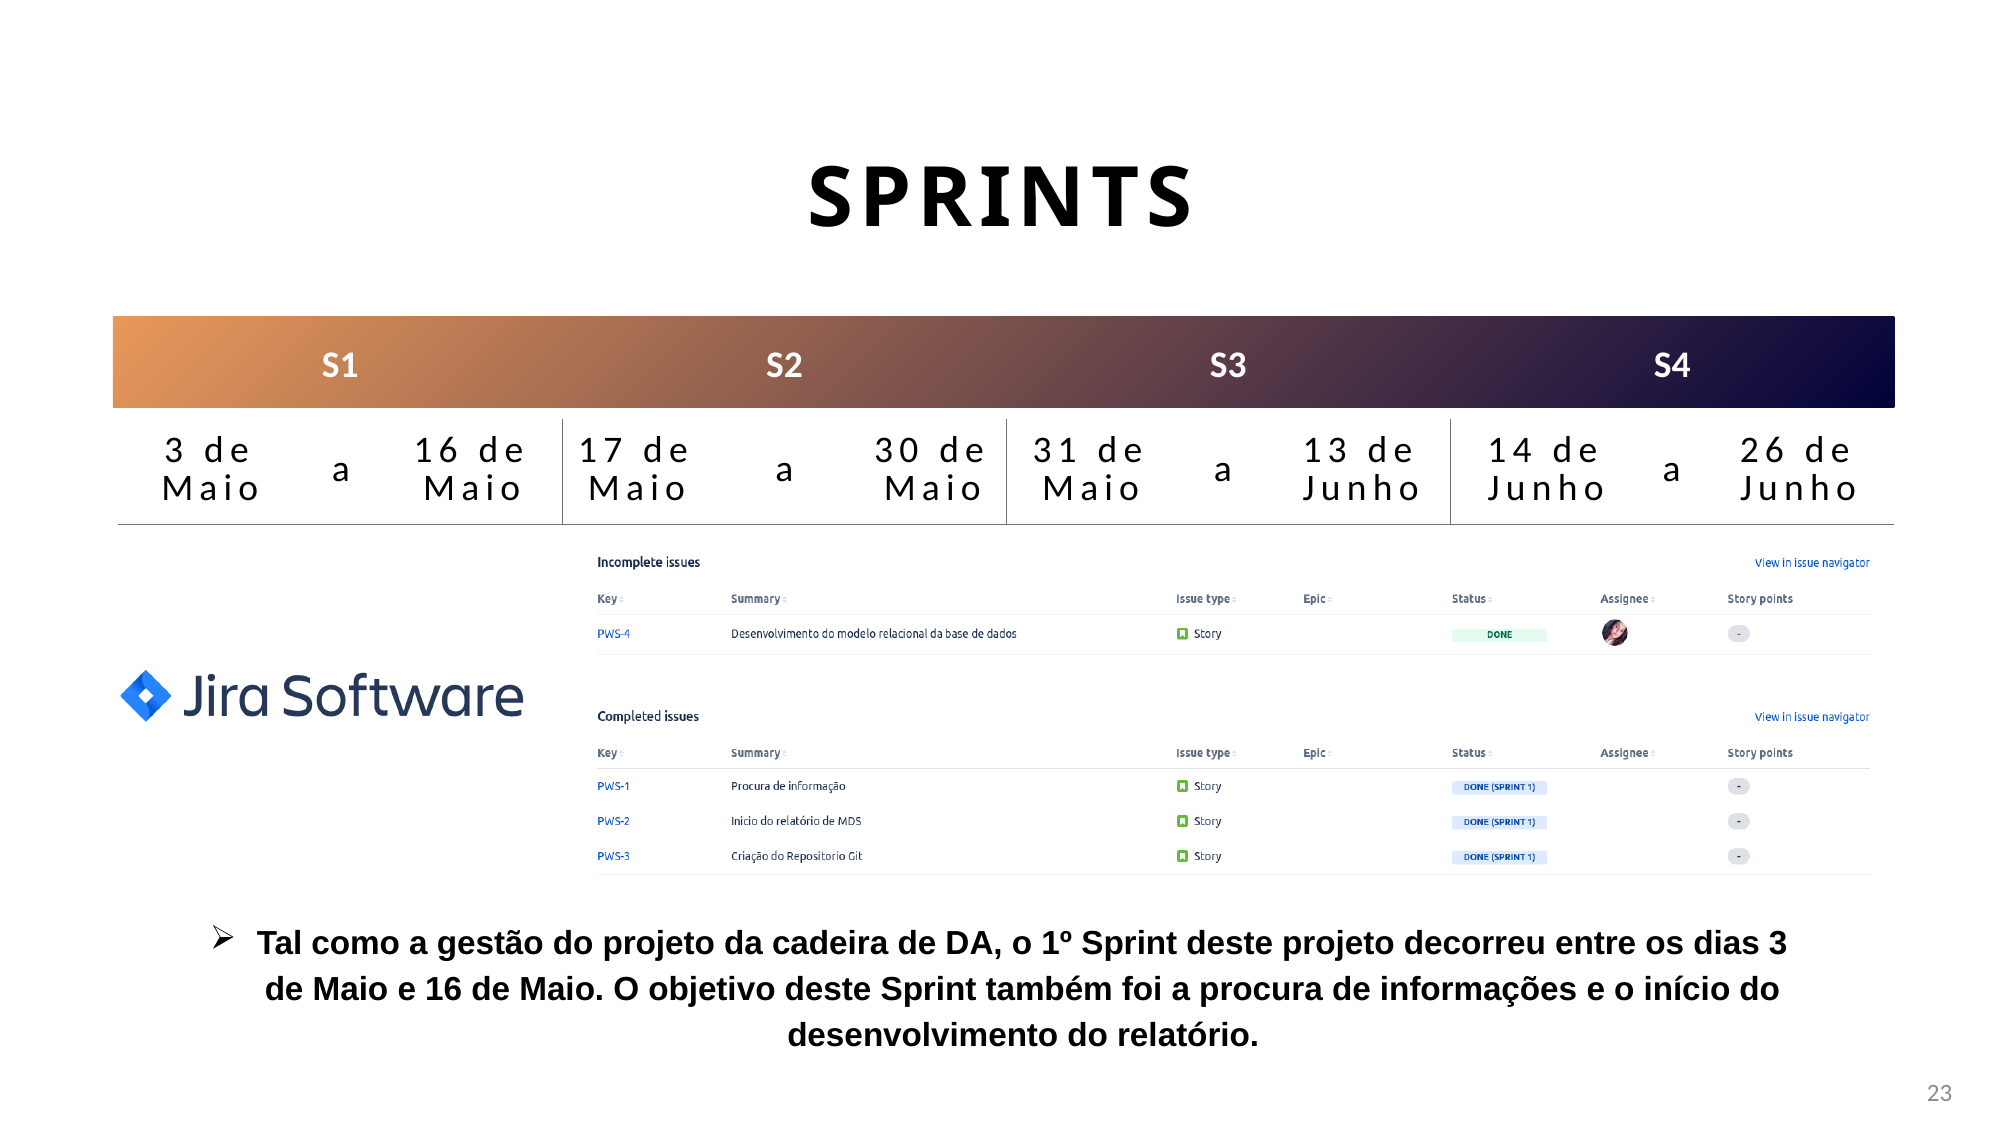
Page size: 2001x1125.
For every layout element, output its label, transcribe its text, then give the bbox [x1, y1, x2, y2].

title Sprints [97, 125, 1903, 262]
table_cell a [1175, 419, 1271, 524]
table_cell 17 de Maio [563, 419, 710, 524]
text_box Tal como a gestão do projeto da cadeira de DA, o 1º Sprint deste projeto decorreu entre os dias 3 de Maio e 16 de Maio. O objetivo deste Sprint também foi a procura de informações e o início do desenvolvimento do relatório. [183, 908, 1817, 1061]
table_cell 30 de Maio [858, 419, 1006, 524]
picture [112, 579, 532, 812]
table_cell 16 de Maio [381, 419, 562, 524]
table_cell 31 de Maio [1007, 419, 1175, 524]
table_cell a [710, 419, 858, 524]
table_cell 14 de Junho [1451, 419, 1641, 524]
table_header S3 [1006, 316, 1450, 419]
table_header S4 [1450, 316, 1894, 419]
table_header S1 [118, 316, 562, 419]
table_cell a [301, 419, 381, 524]
table_cell 26 de Junho [1702, 419, 1894, 524]
table_header S2 [562, 316, 1006, 419]
text_box [112, 315, 1896, 409]
slide_number 23 [1894, 1061, 1968, 1121]
table_cell a [1641, 419, 1702, 524]
picture [582, 540, 1895, 915]
table_cell 3 de Maio [118, 419, 301, 524]
table_cell 13 de Junho [1271, 419, 1450, 524]
